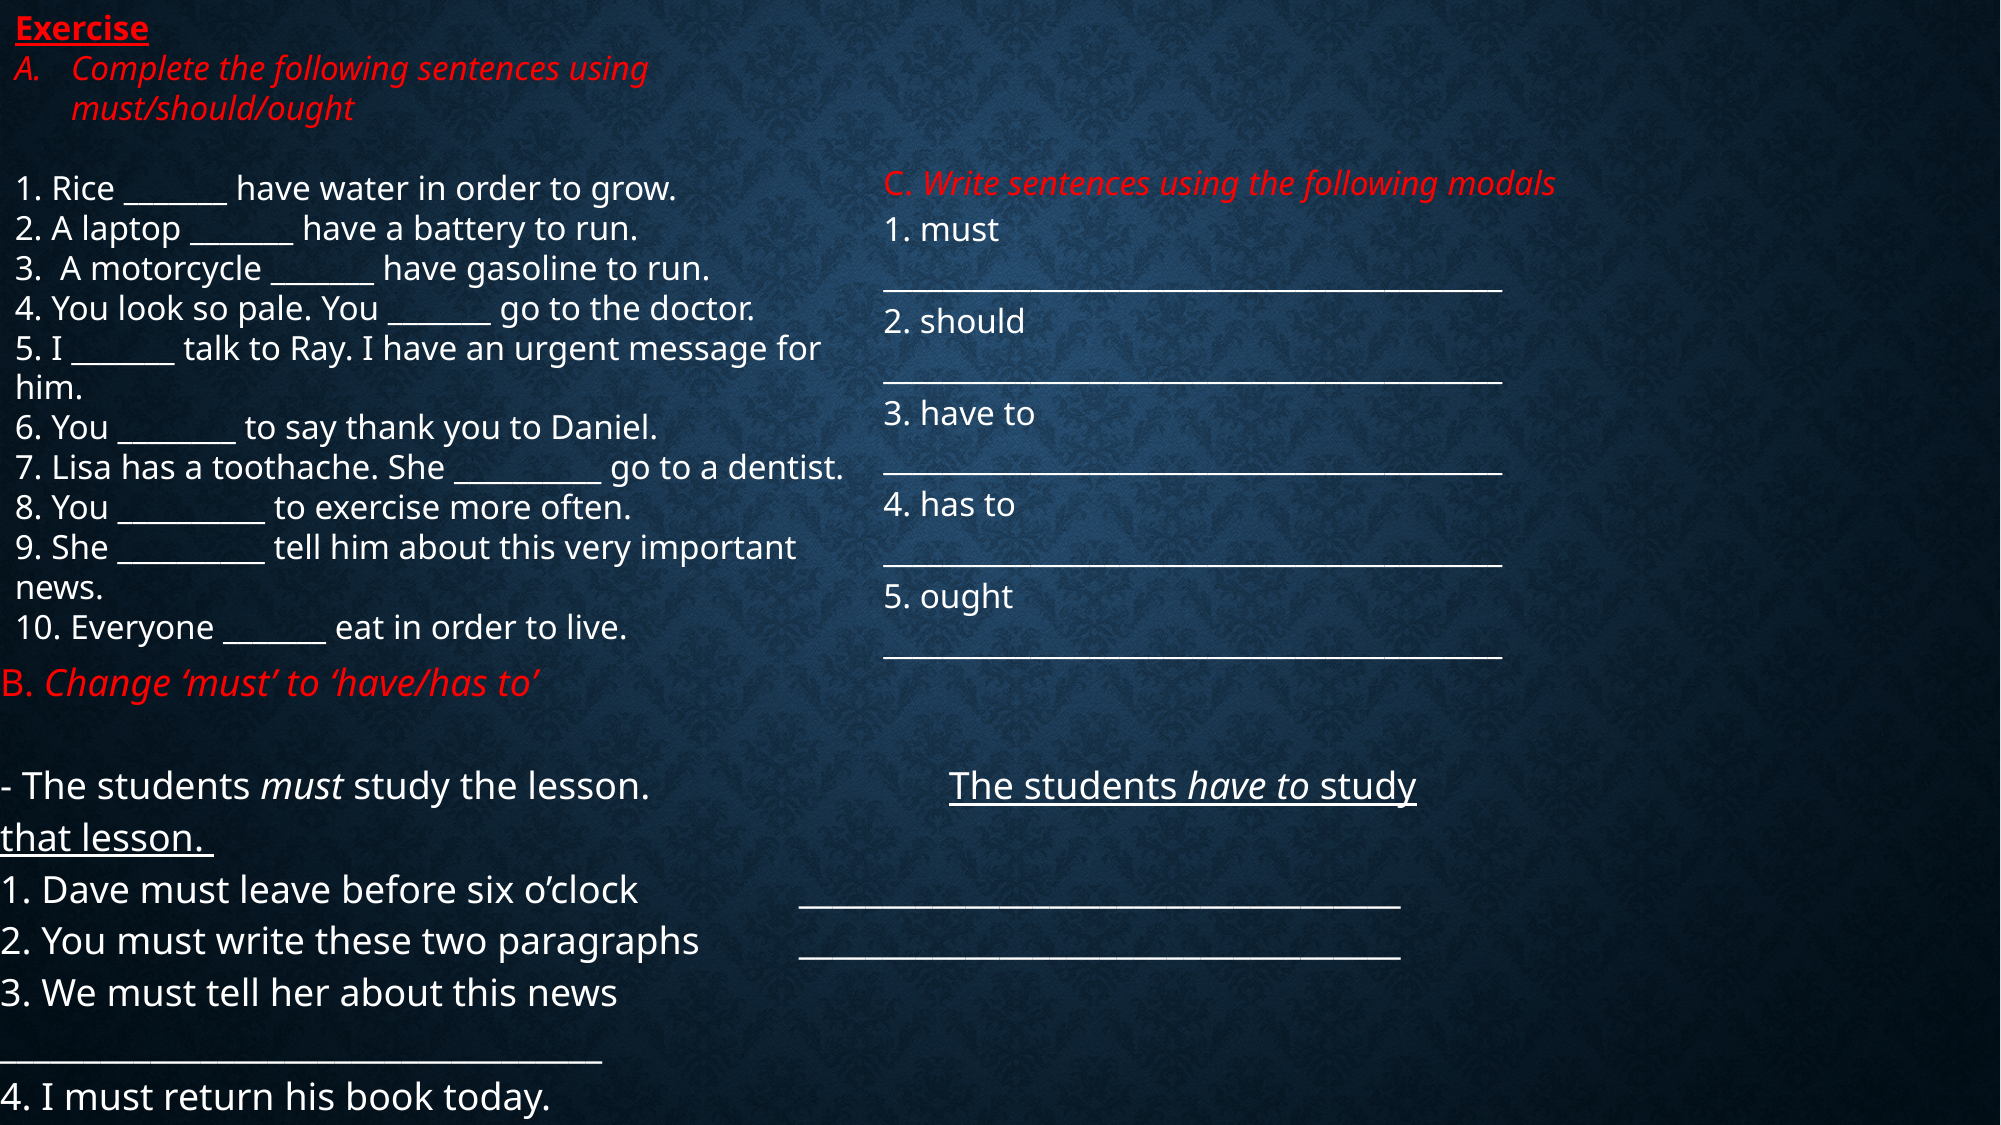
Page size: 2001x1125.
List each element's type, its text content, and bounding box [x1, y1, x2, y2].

text_box C. Write sentences using the following modals 1. must __________________________________________ 2. should __________________________________________ 3. have to __________________________________________ 4. has to __________________________________________ 5. ought __________________________________________ [868, 148, 2000, 669]
text_box B. Change ‘must’ to ‘have/has to’ - The students must study the lesson. The students have to study that lesson. 1. Dave must leave before six o’clock ____________________________________ 2. You must write these two paragraphs ____________________________________ 3. We must tell her about this news ____________________________________ 4. I must return his book today. ____________________________________ 5. She must help them with their homework ____________________________________ [0, 644, 1484, 1125]
text_box Exercise Complete the following sentences using must/should/ought 1. Rice _______ have water in order to grow. 2. A laptop _______ have a battery to run. 3. A motorcycle _______ have gasoline to run. 4. You look so pale. You _______ go to the doctor. 5. I _______ talk to Ray. I have an urgent message for him. 6. You ________ to say thank you to Daniel. 7. Lisa has a toothache. She __________ go to a dentist. 8. You __________ to exercise more often. 9. She __________ tell him about this very important news. 10. Everyone _______ eat in order to live. [0, 0, 869, 644]
